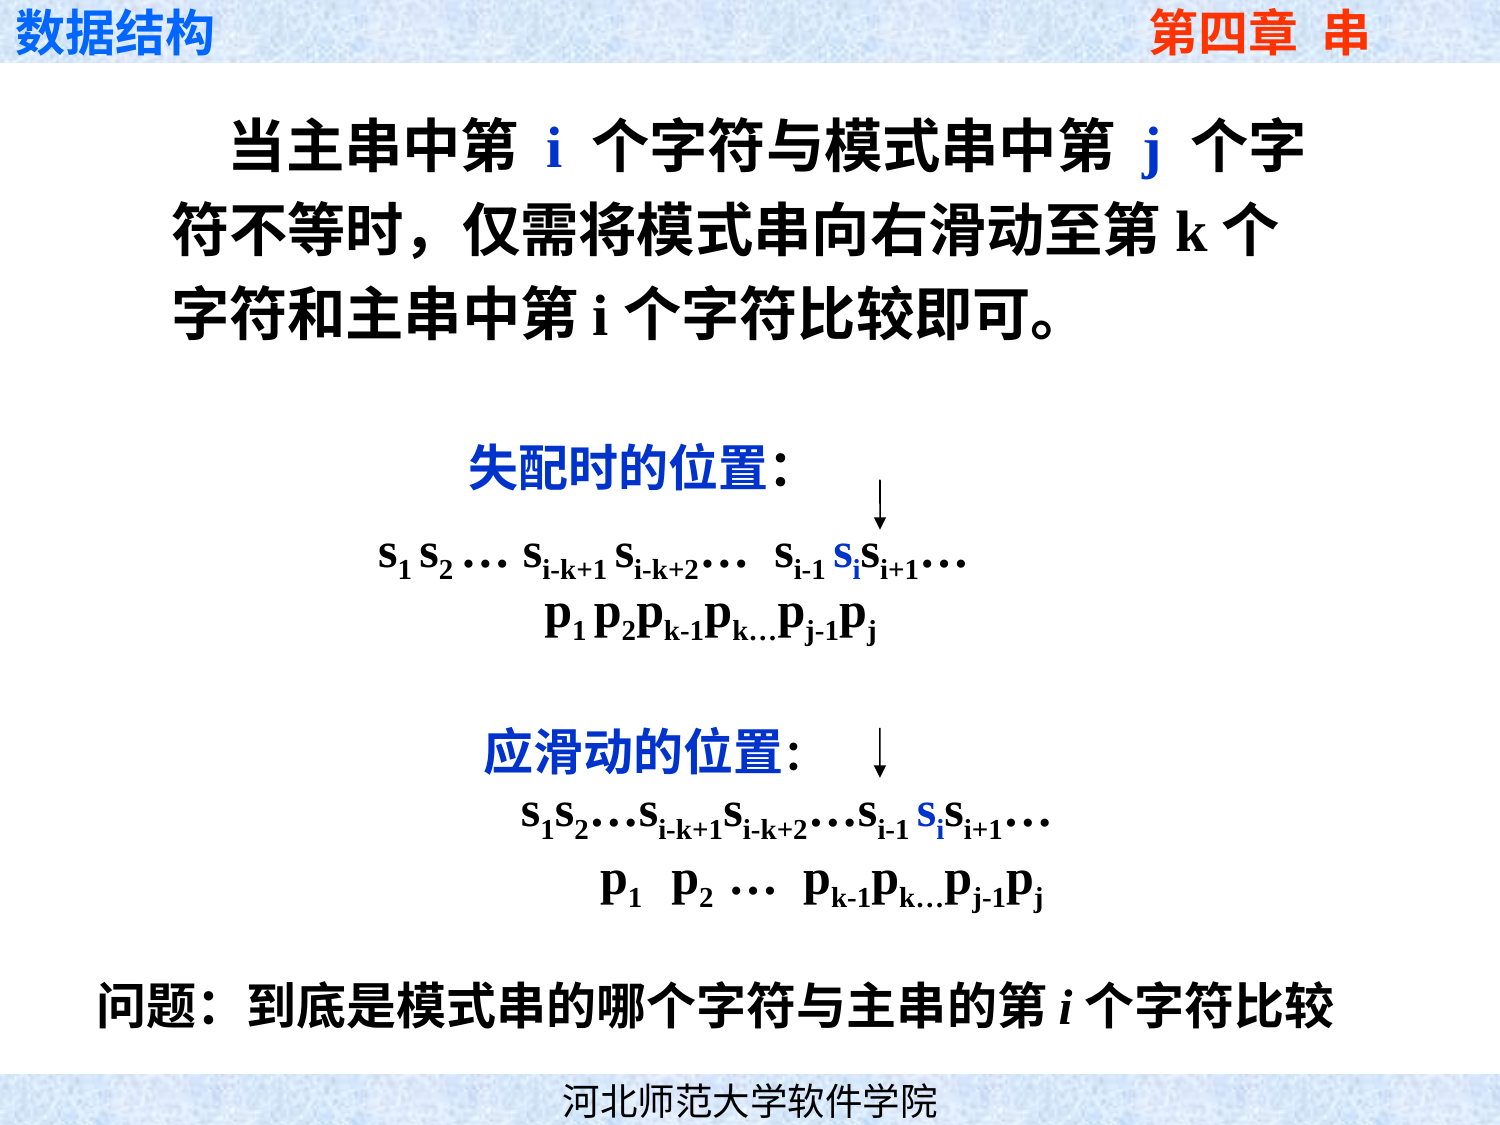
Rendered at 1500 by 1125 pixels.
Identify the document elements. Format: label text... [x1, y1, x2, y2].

picture [0, 1074, 1500, 1125]
picture [0, 0, 1500, 63]
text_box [363, 428, 1167, 646]
text_box 问题：到底是模式串的哪个字符与主串的第i个字符比较 [82, 967, 1454, 1042]
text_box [424, 712, 1149, 914]
text_box 当主串中第 i 个字符与模式串中第 j 个字符不等时，仅需将模式串向右滑动至第k个字符和主串中第i个字符比较即可。 [99, 87, 1350, 388]
